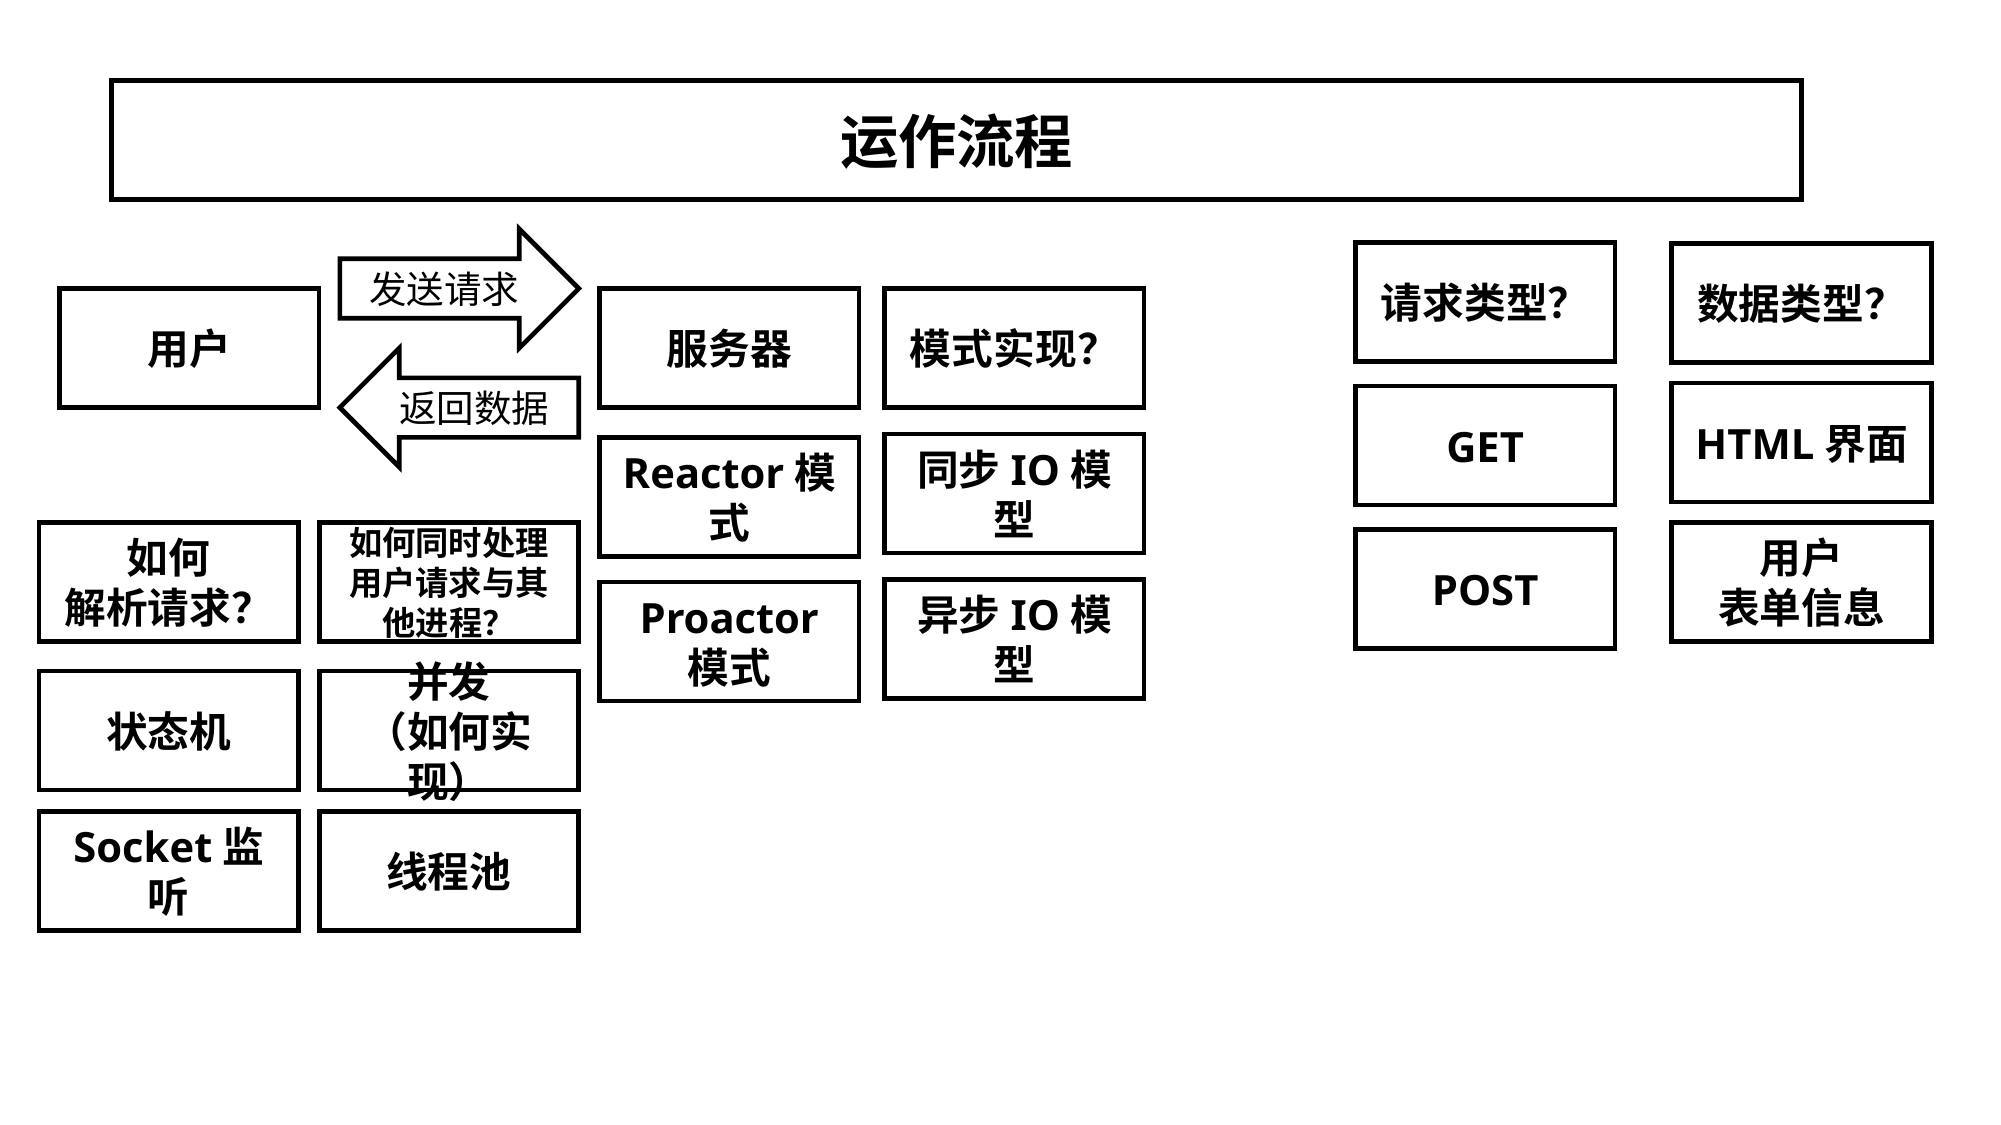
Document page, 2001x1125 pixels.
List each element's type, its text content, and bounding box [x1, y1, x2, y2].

text_box 异步IO模型 [884, 579, 1145, 700]
text_box 如何同时处理 用户请求与其他进程？ [318, 522, 580, 643]
text_box 服务器 [599, 288, 860, 409]
text_box Proactor 模式 [598, 581, 860, 702]
text_box 如何 解析请求？ [38, 521, 299, 642]
text_box Socket监听 [38, 810, 299, 931]
text_box 运作流程 [110, 79, 1803, 200]
text_box 用户 [59, 288, 320, 409]
text_box HTML界面 [1671, 382, 1932, 503]
text_box GET [1354, 385, 1616, 506]
text_box 返回数据 [338, 345, 580, 470]
text_box 请求类型？ [1354, 242, 1616, 363]
text_box 同步IO模型 [884, 433, 1145, 554]
text_box 并发 （如何实现） [318, 670, 580, 791]
text_box Reactor模式 [599, 436, 860, 558]
text_box 用户 表单信息 [1671, 521, 1932, 642]
text_box 状态机 [38, 670, 299, 791]
text_box 线程池 [318, 810, 580, 931]
text_box 模式实现？ [884, 288, 1145, 409]
text_box POST [1354, 528, 1616, 649]
text_box 发送请求 [338, 226, 581, 351]
text_box 数据类型？ [1671, 242, 1932, 364]
